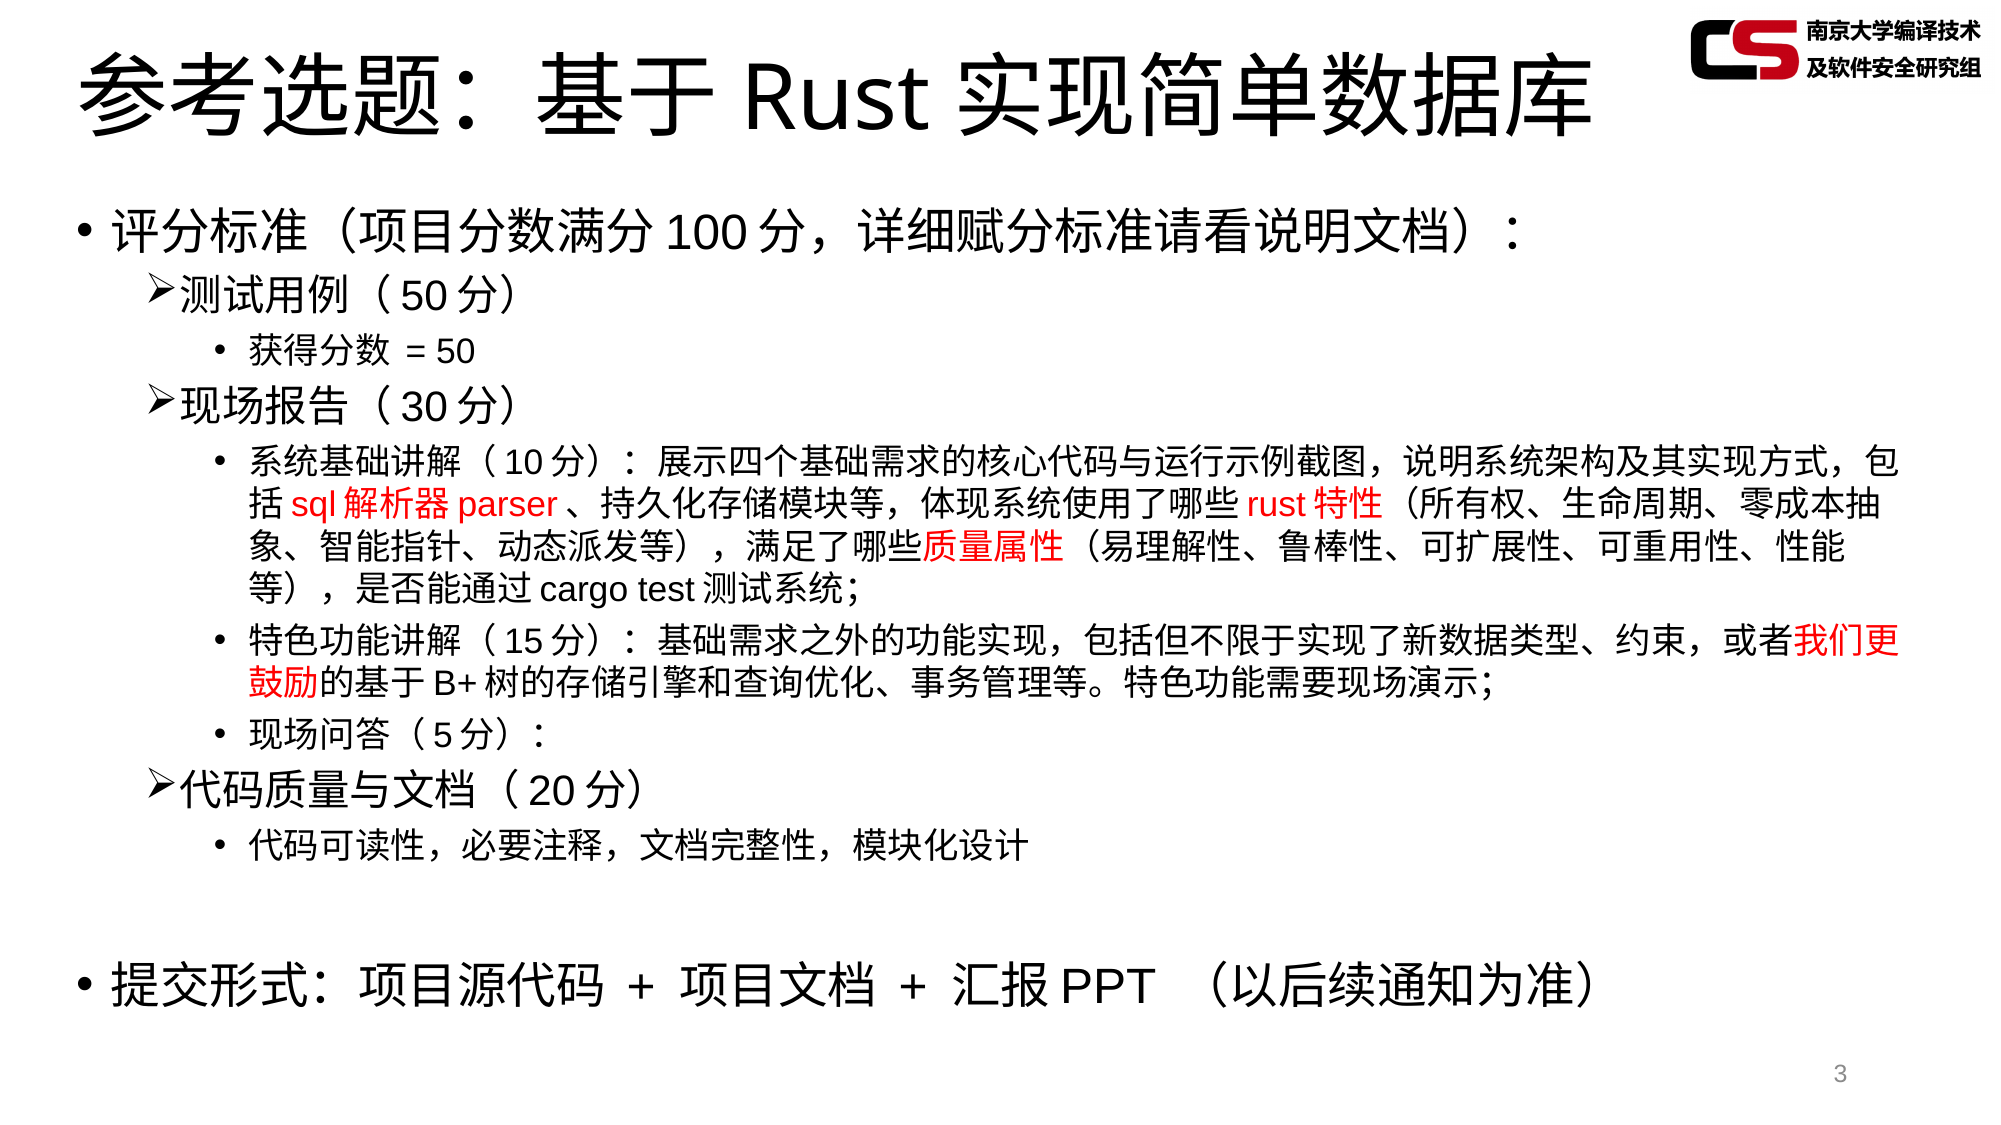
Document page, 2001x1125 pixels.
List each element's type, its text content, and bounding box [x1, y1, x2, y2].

picture [1690, 6, 1995, 94]
text_box [1103, 192, 1911, 1030]
slide_number 3 [1412, 1042, 1863, 1103]
title 参考选题：基于Rust实现简单数据库 [61, 31, 1957, 168]
